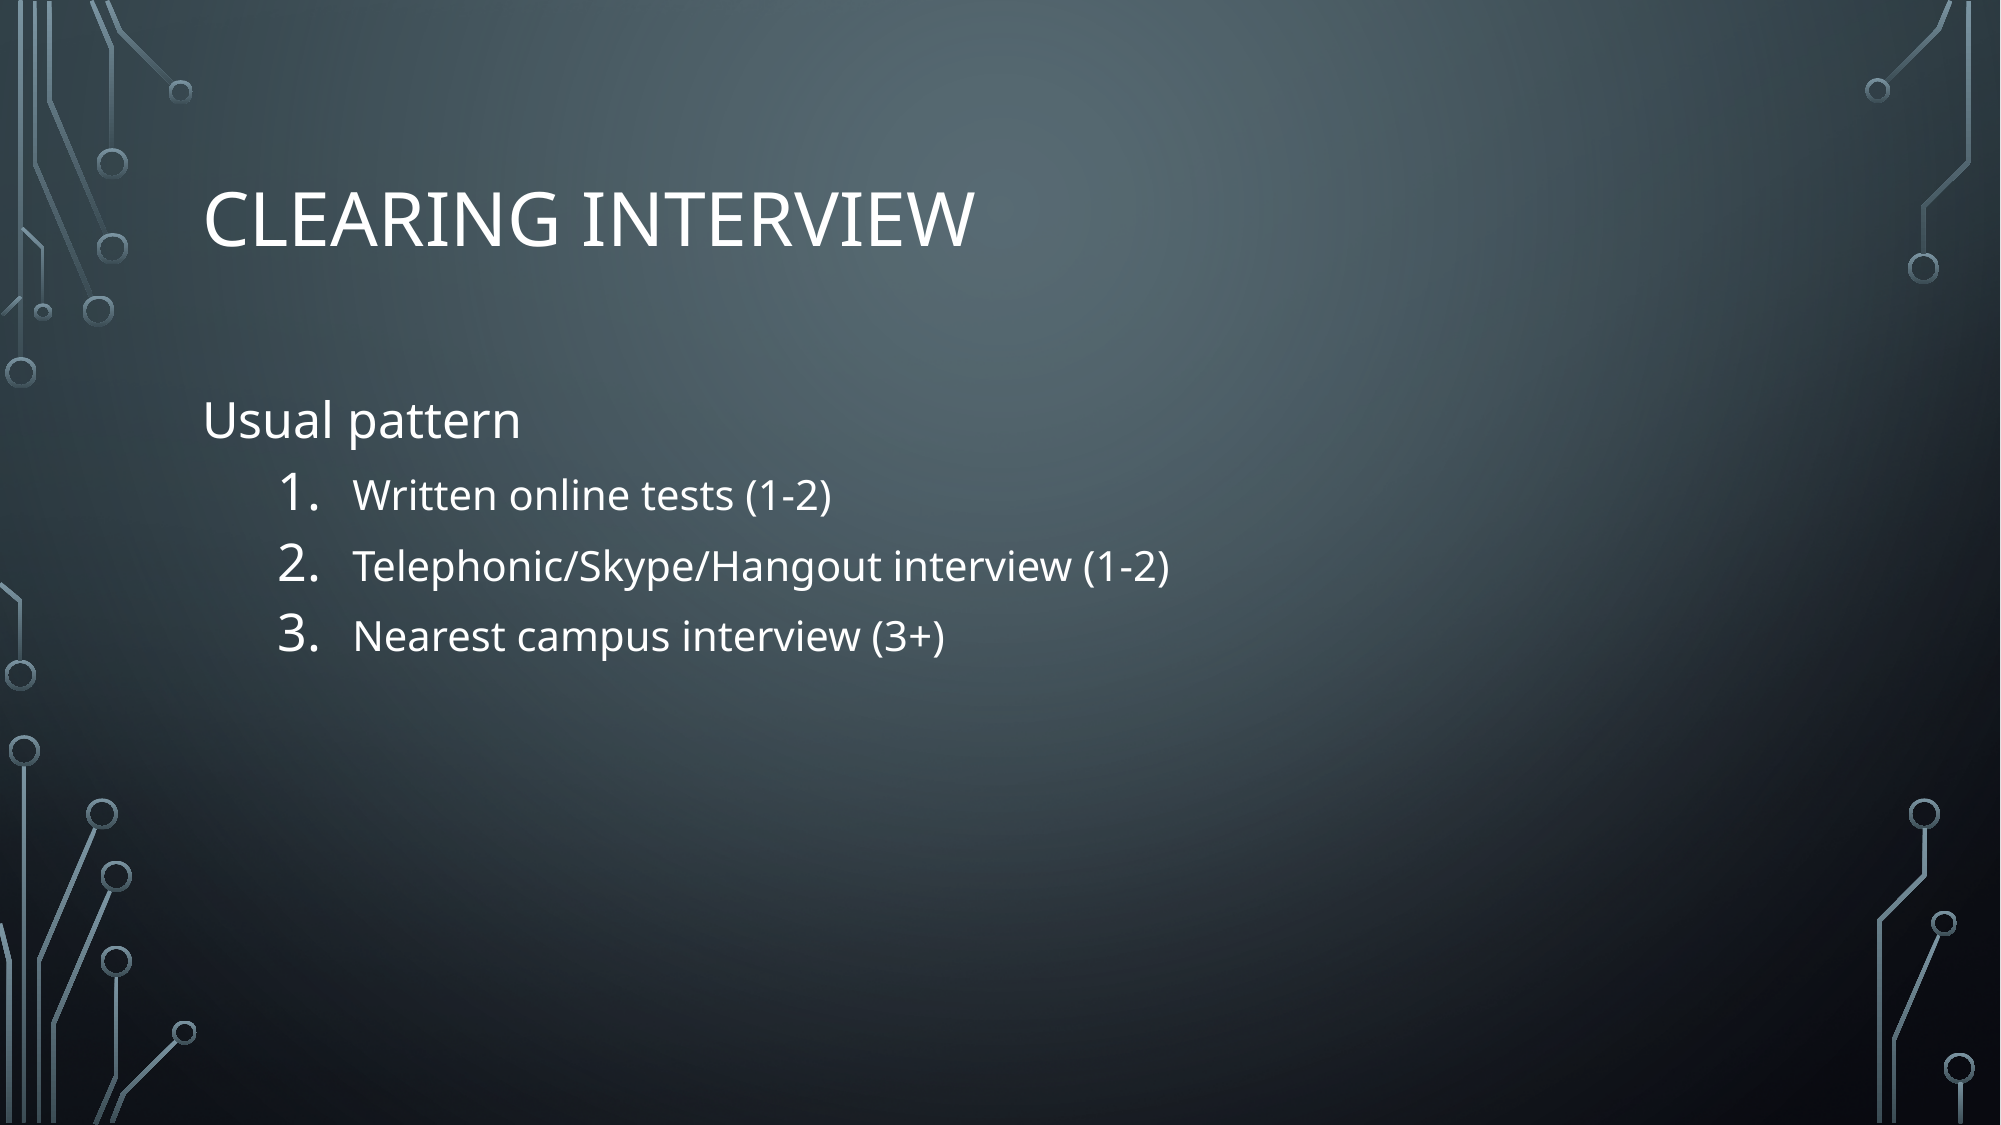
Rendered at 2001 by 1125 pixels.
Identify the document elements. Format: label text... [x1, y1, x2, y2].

list Usual pattern Written online tests (1-2) Telephonic/Skype/Hangout interview (1-2) Nearest campus interview (3+) [187, 369, 1813, 950]
title Clearing interview [187, 101, 1813, 344]
